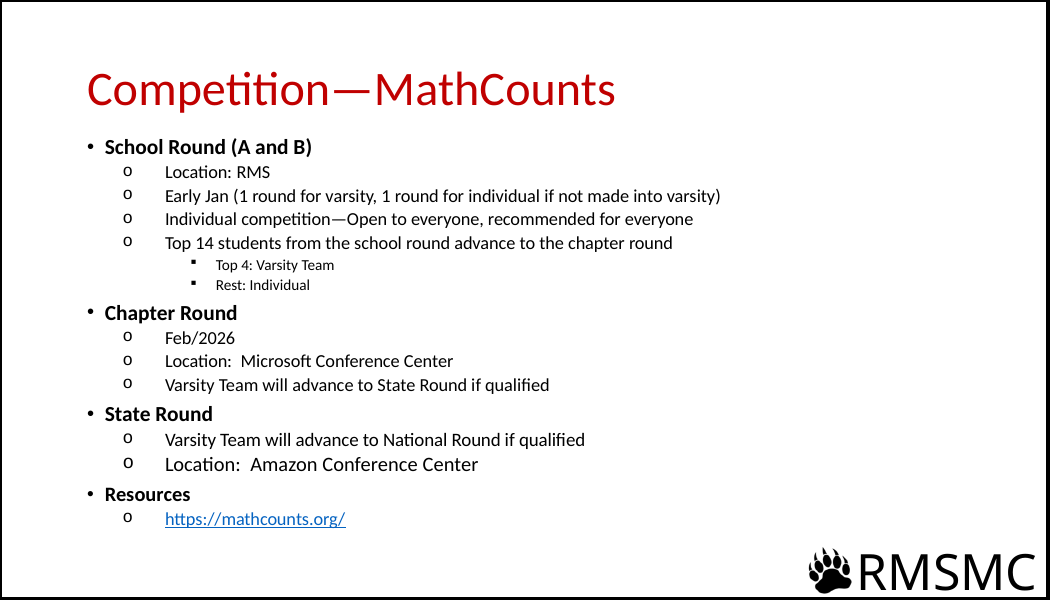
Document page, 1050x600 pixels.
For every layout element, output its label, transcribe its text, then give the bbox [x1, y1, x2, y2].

title Competition—MathCounts [72, 31, 978, 128]
picture [801, 541, 857, 597]
list School Round (A and B) Location: RMS Early Jan (1 round for varsity, 1 round for individual if not made into varsity) Individual competition—Open to everyone, recommended for everyone Top 14 students from the school round advance to the chapter round Top 4: Varsity Team Rest: Individual Chapter Round Feb/2026 Location: Microsoft Conference Center Varsity Team will advance to State Round if qualified State Round Varsity Team will advance to National Round if qualified Location: Amazon Conference Center Resources https://mathcounts.org/ [72, 128, 978, 541]
